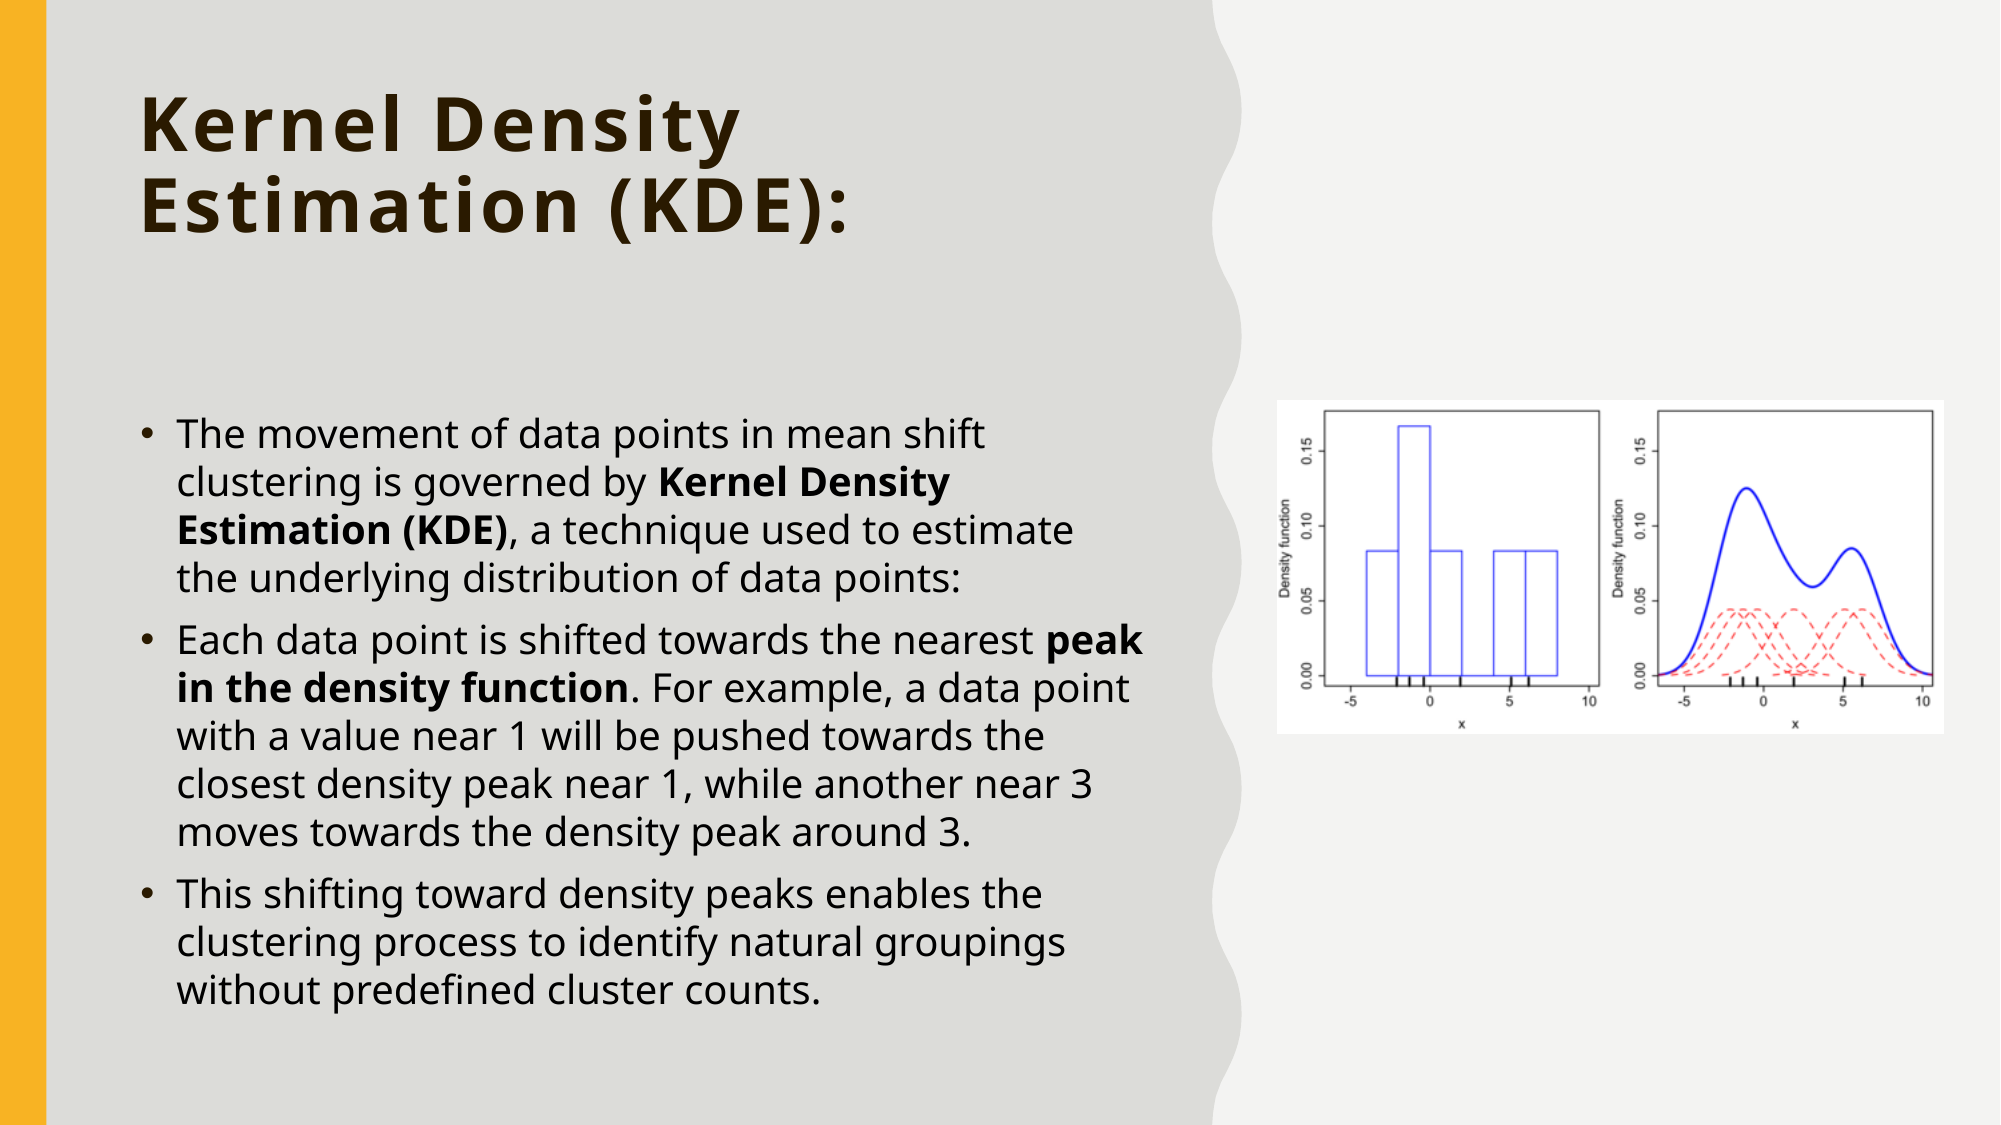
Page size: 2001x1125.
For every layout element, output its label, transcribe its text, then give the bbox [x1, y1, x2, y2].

text_box [1213, 0, 2000, 1125]
list The movement of data points in mean shift clustering is governed by Kernel Density Estimation (KDE), a technique used to estimate the underlying distribution of data points: Each data point is shifted towards the nearest peak in the density function. For example, a data point with a value near 1 will be pushed towards the closest density peak near 1, while another near 3 moves towards the density peak around 3. This shifting toward density peaks enables the clustering process to identify natural groupings without predefined cluster counts. [125, 400, 1160, 1046]
text_box [47, 0, 1242, 1125]
picture [1277, 400, 1944, 734]
title Kernel Density Estimation (KDE): [123, 79, 1164, 349]
text_box [0, 0, 47, 1125]
